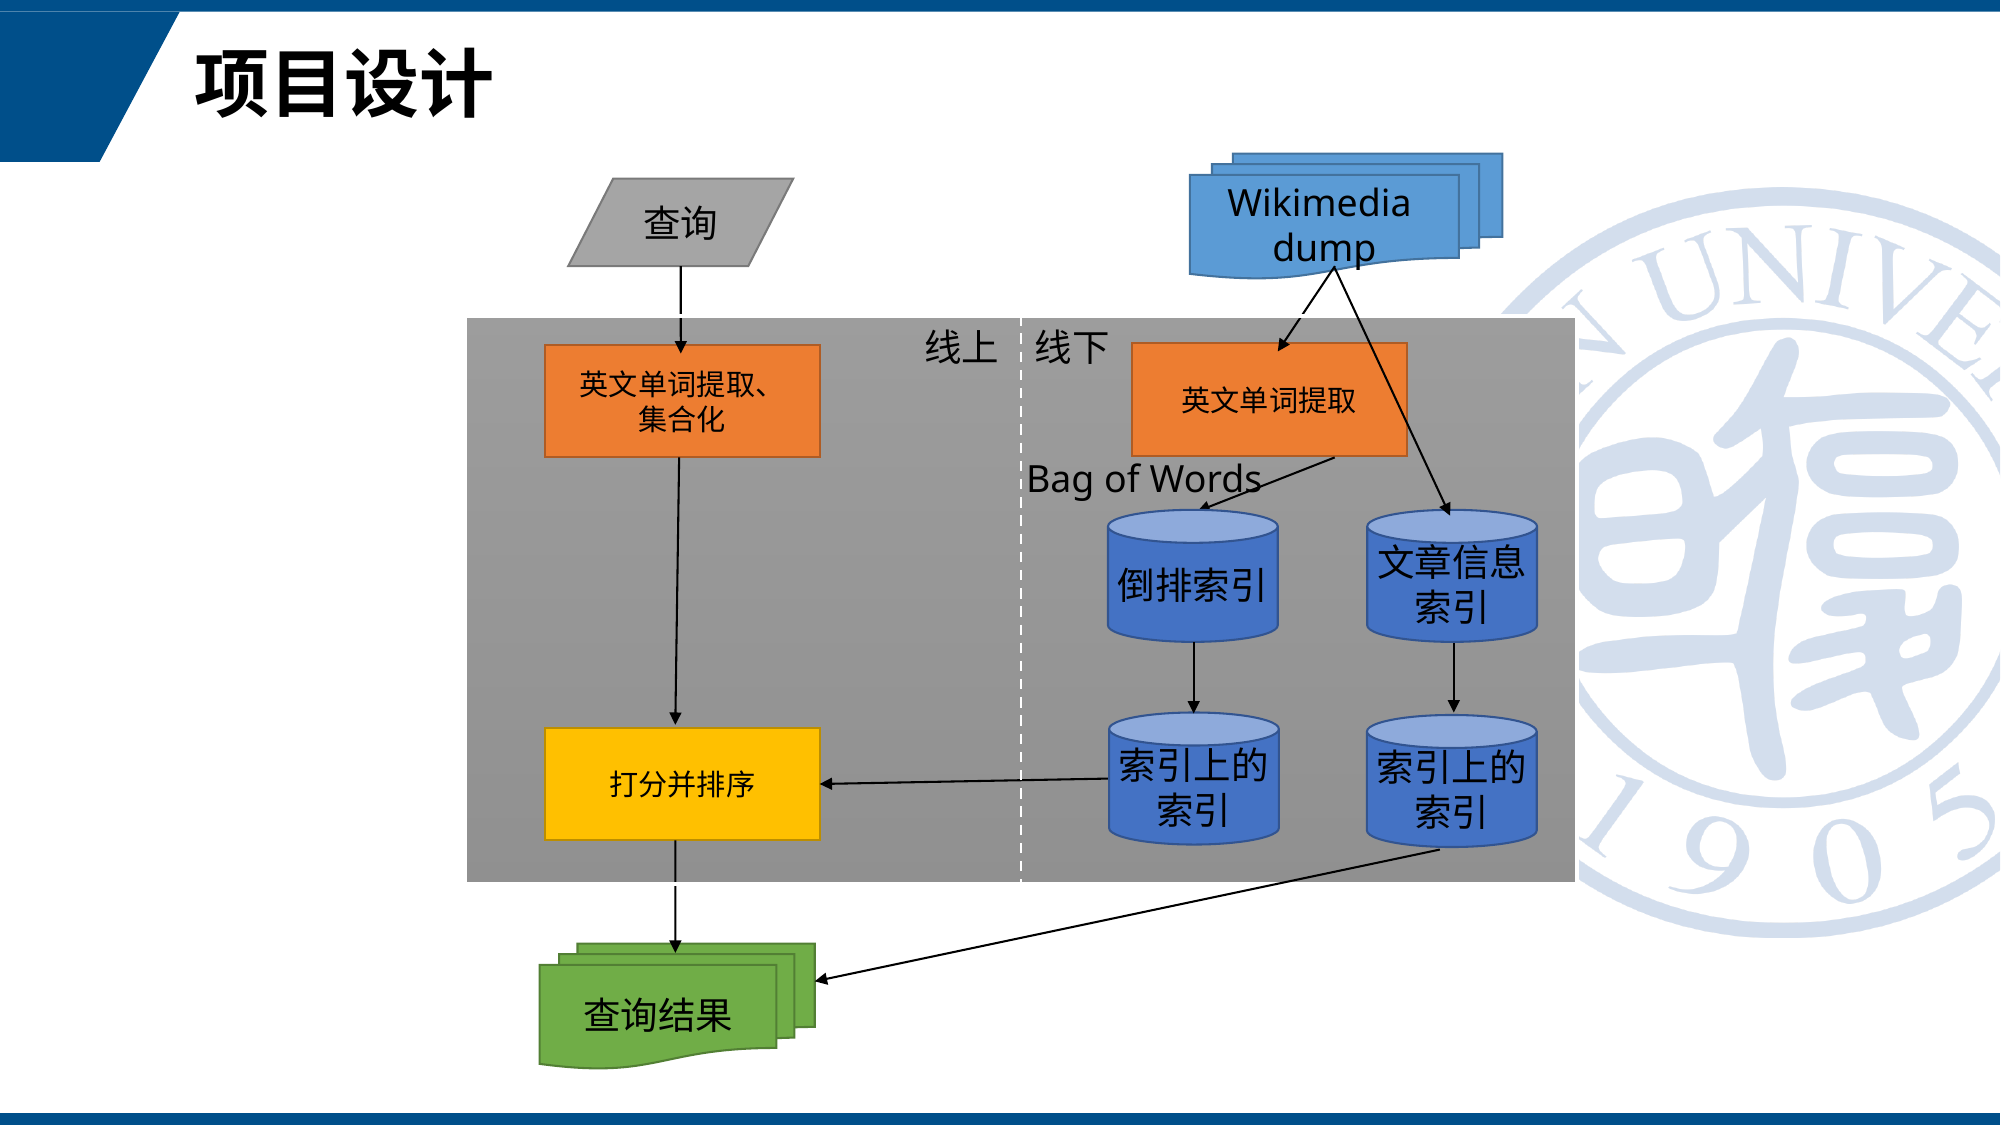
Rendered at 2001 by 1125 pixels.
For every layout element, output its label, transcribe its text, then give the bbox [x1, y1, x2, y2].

title 项目设计 [179, 11, 1863, 162]
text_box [464, 153, 1578, 1069]
